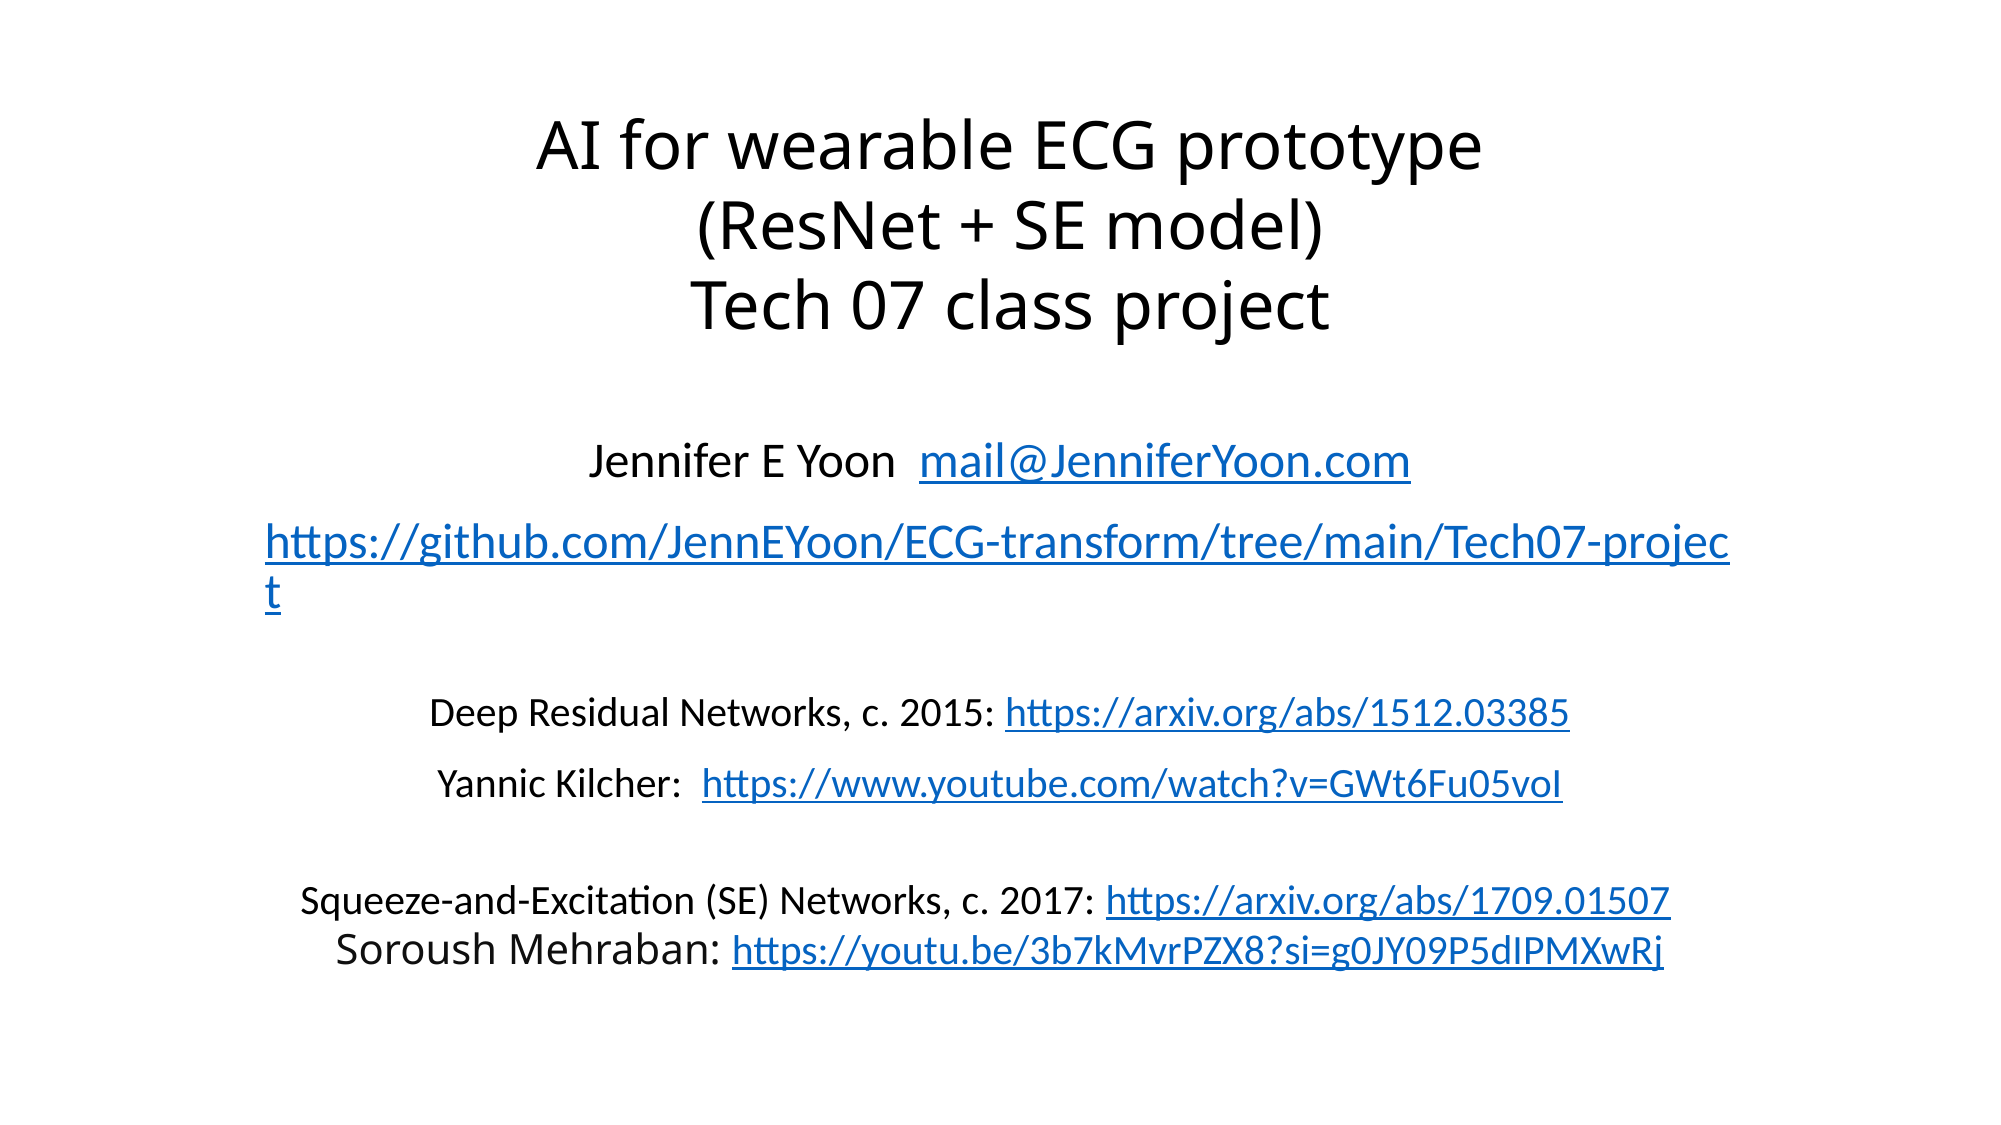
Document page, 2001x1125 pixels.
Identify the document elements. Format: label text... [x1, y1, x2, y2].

text_box AI for wearable ECG prototype (ResNet + SE model) Tech 07 class project [260, 95, 1761, 366]
text_box Jennifer E Yoon mail@JenniferYoon.com https://github.com/JennEYoon/ECG-transform/tree/main/Tech07-project Deep Residual Networks, c. 2015: https://arxiv.org/abs/1512.03385 Yannic Kilcher: https://www.youtube.com/watch?v=GWt6Fu05voI Squeeze-and-Excitation (SE) Networks, c. 2017: https://arxiv.org/abs/1709.01507 Soroush Mehraban: https://youtu.be/3b7kMvrPZX8?si=g0JY09P5dIPMXwRj [249, 420, 1750, 986]
